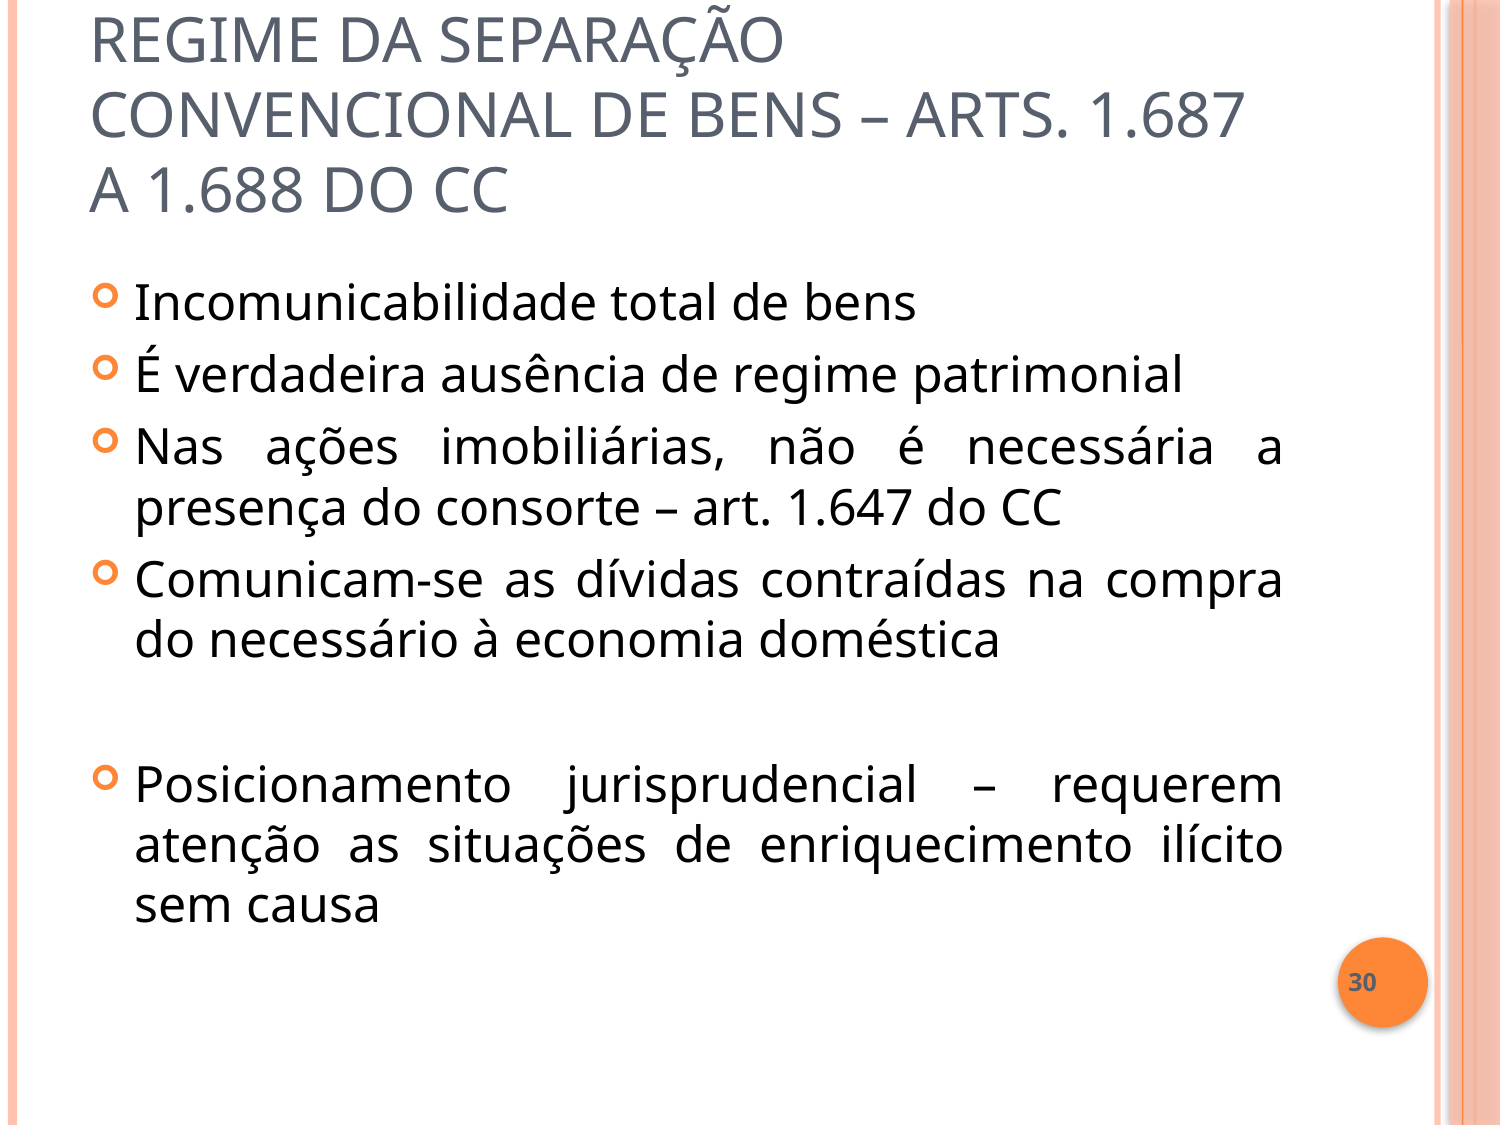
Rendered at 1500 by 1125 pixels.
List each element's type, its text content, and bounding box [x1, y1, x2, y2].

list Incomunicabilidade total de bens É verdadeira ausência de regime patrimonial Nas ações imobiliárias, não é necessária a presença do consorte – art. 1.647 do CC Comunicam-se as dívidas contraídas na compra do necessário à economia doméstica Posicionamento jurisprudencial – requerem atenção as situações de enriquecimento ilícito sem causa [75, 262, 1300, 1062]
title Regime da Separação Convencional de Bens – arts. 1.687 a 1.688 do CC [75, 45, 1300, 233]
slide_number 30 [1333, 940, 1434, 1027]
